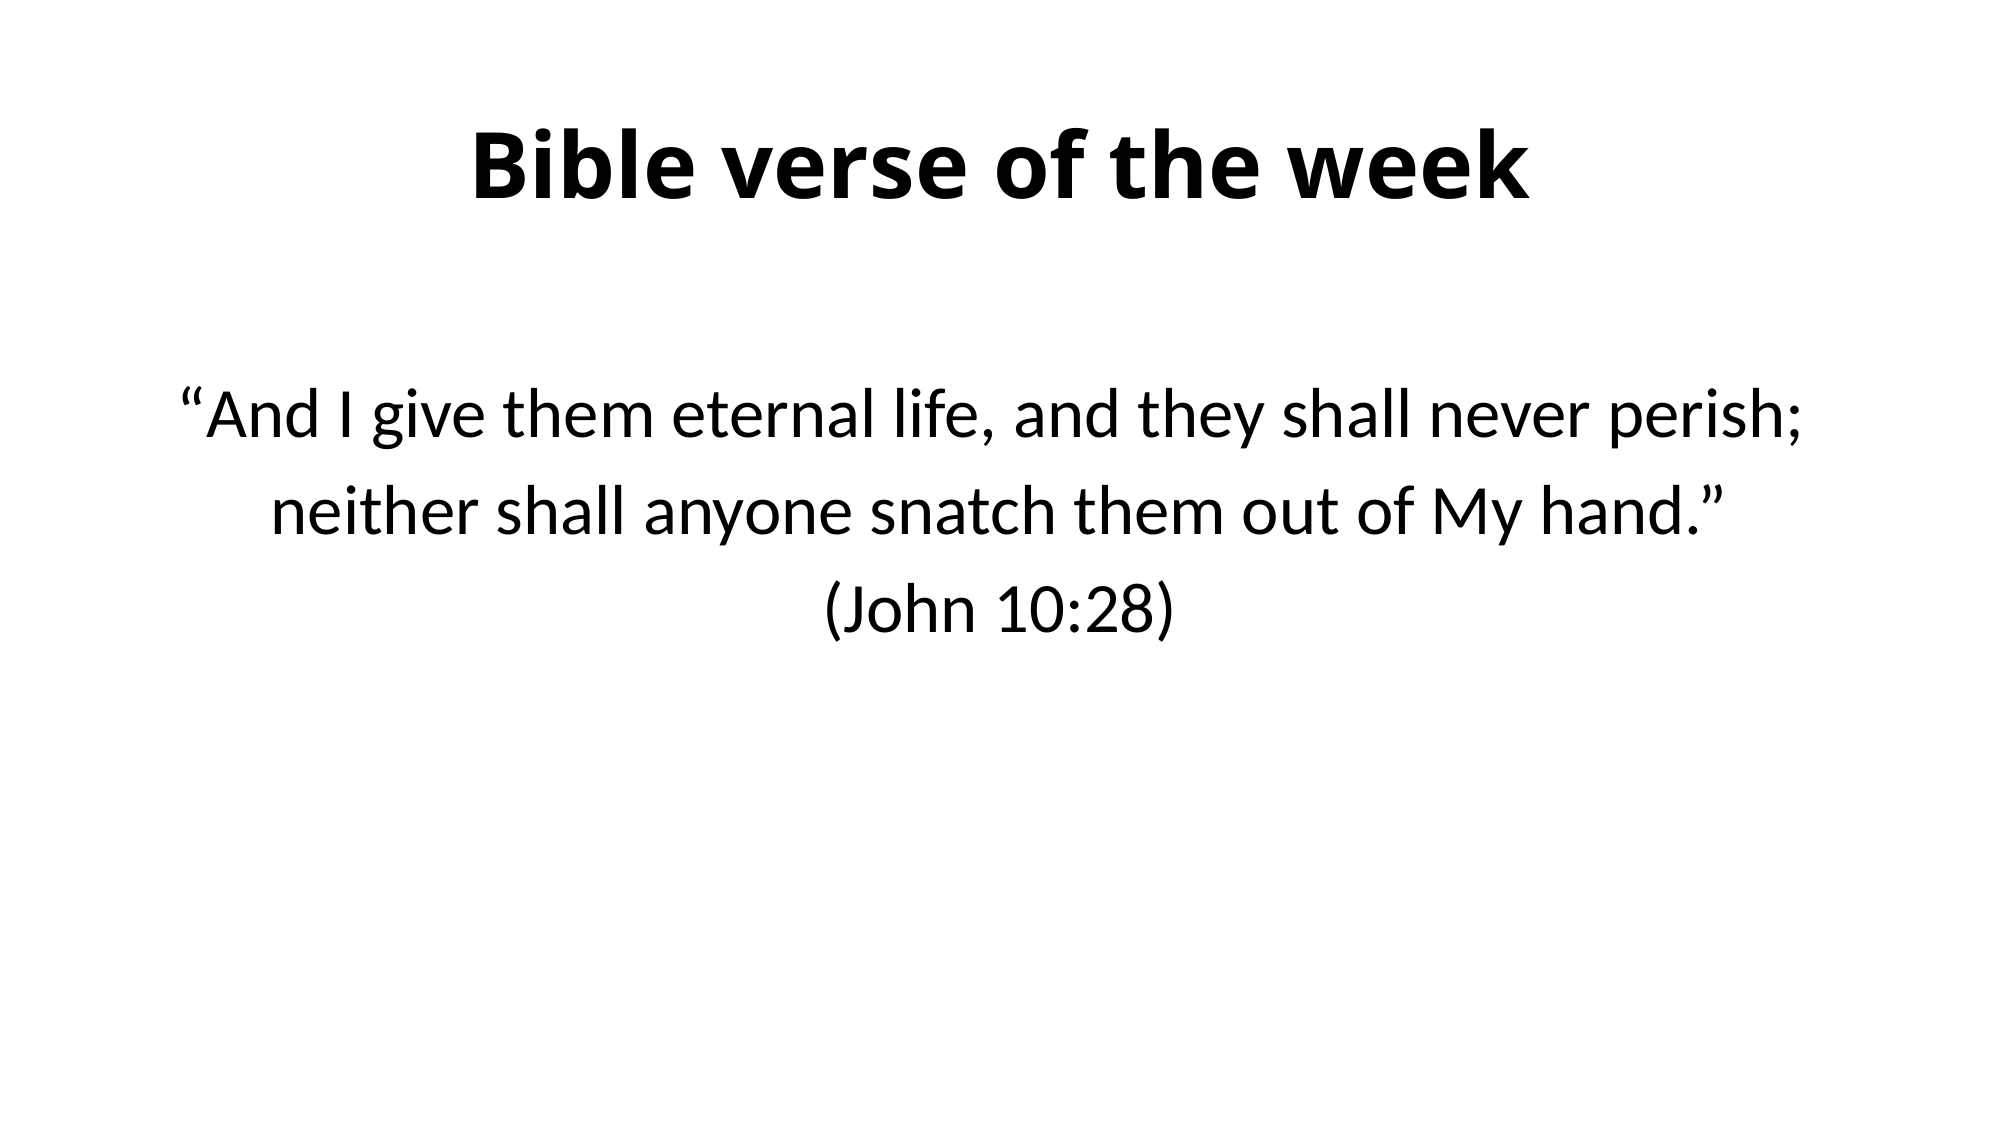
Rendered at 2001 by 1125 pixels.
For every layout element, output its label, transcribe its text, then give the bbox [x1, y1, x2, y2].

list “And I give them eternal life, and they shall never perish; neither shall anyone snatch them out of My hand.” (John 10:28) [137, 369, 1863, 1014]
title Bible verse of the week [137, 59, 1863, 278]
